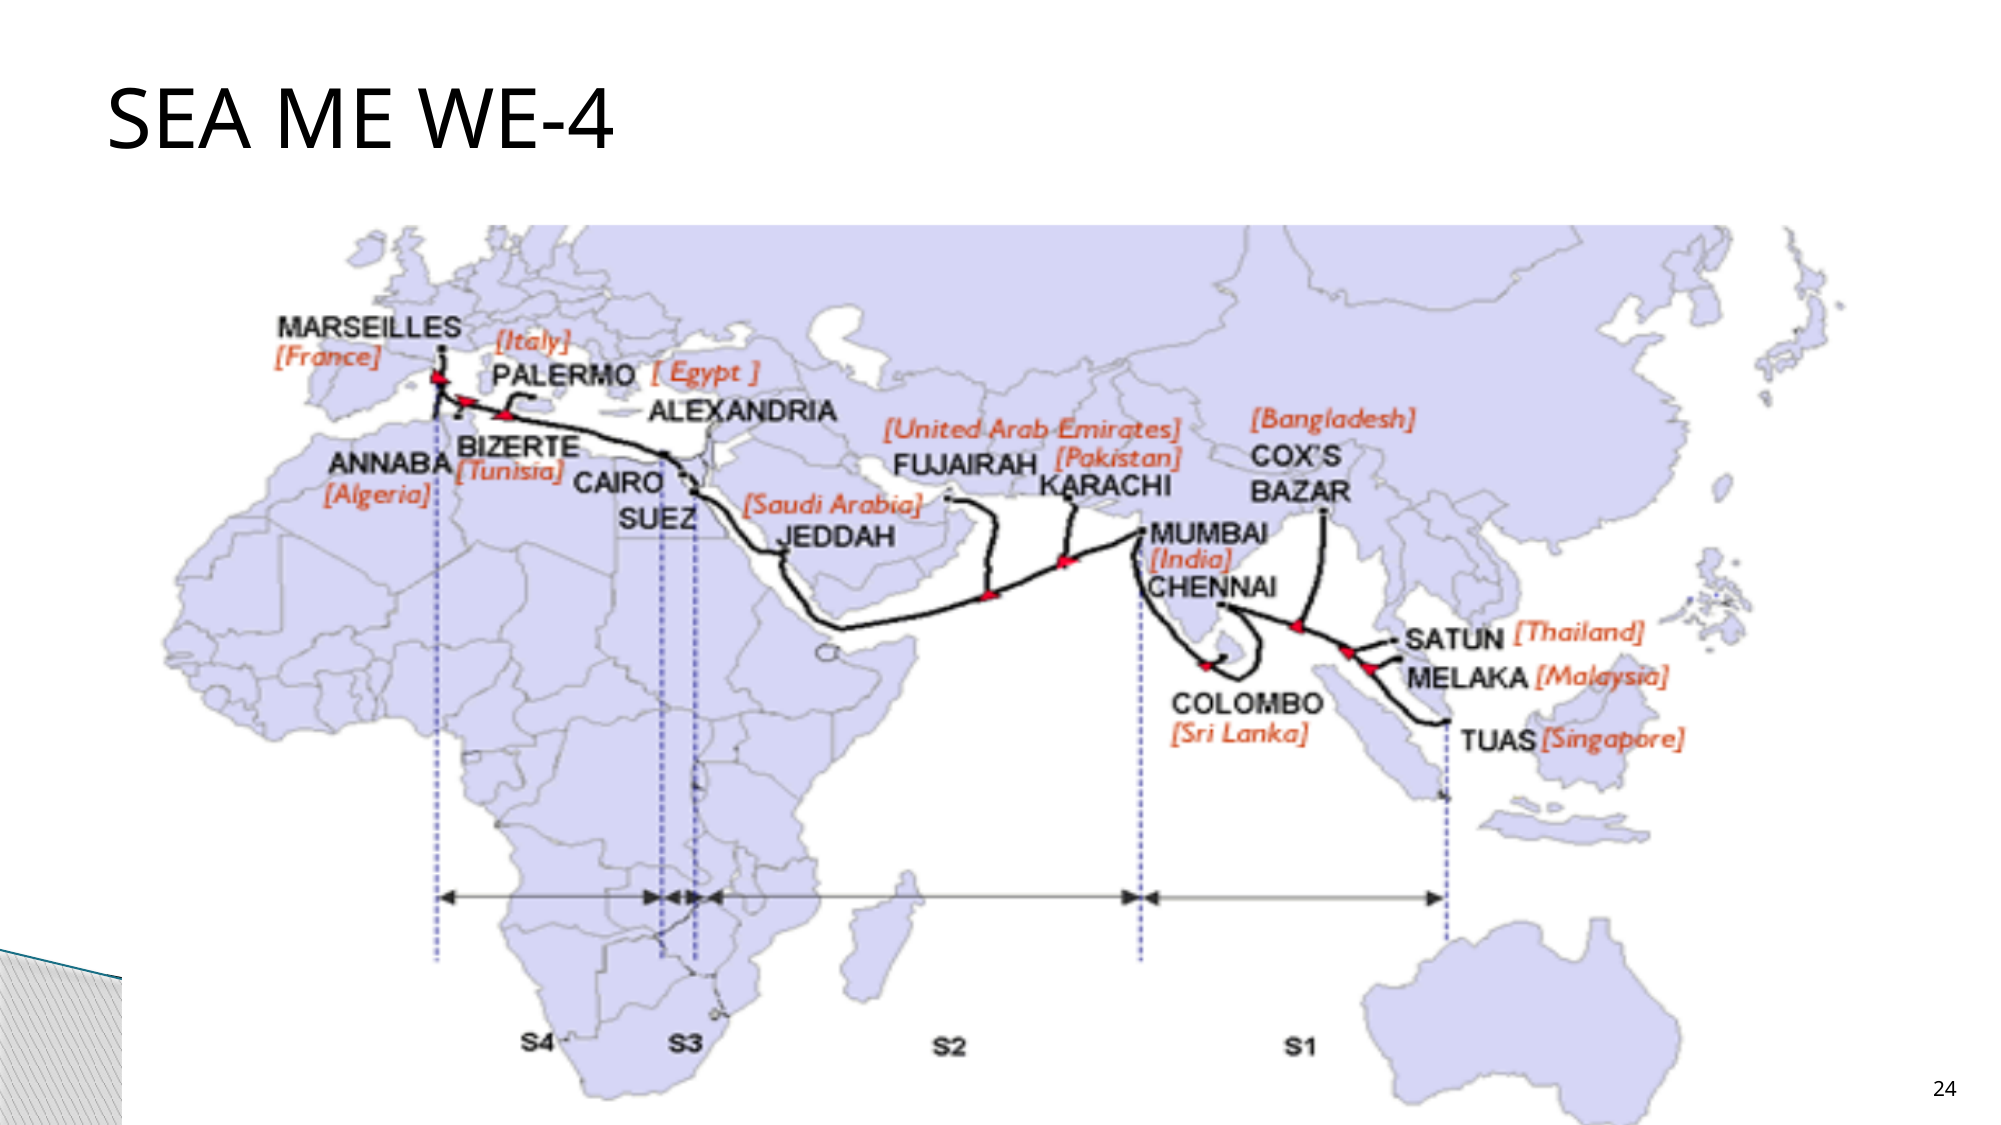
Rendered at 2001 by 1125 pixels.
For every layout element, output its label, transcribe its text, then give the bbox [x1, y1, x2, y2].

slide_number 24 [1898, 1051, 1972, 1112]
text_box SEA ME WE-4 [92, 58, 1662, 174]
picture [121, 174, 1892, 1125]
